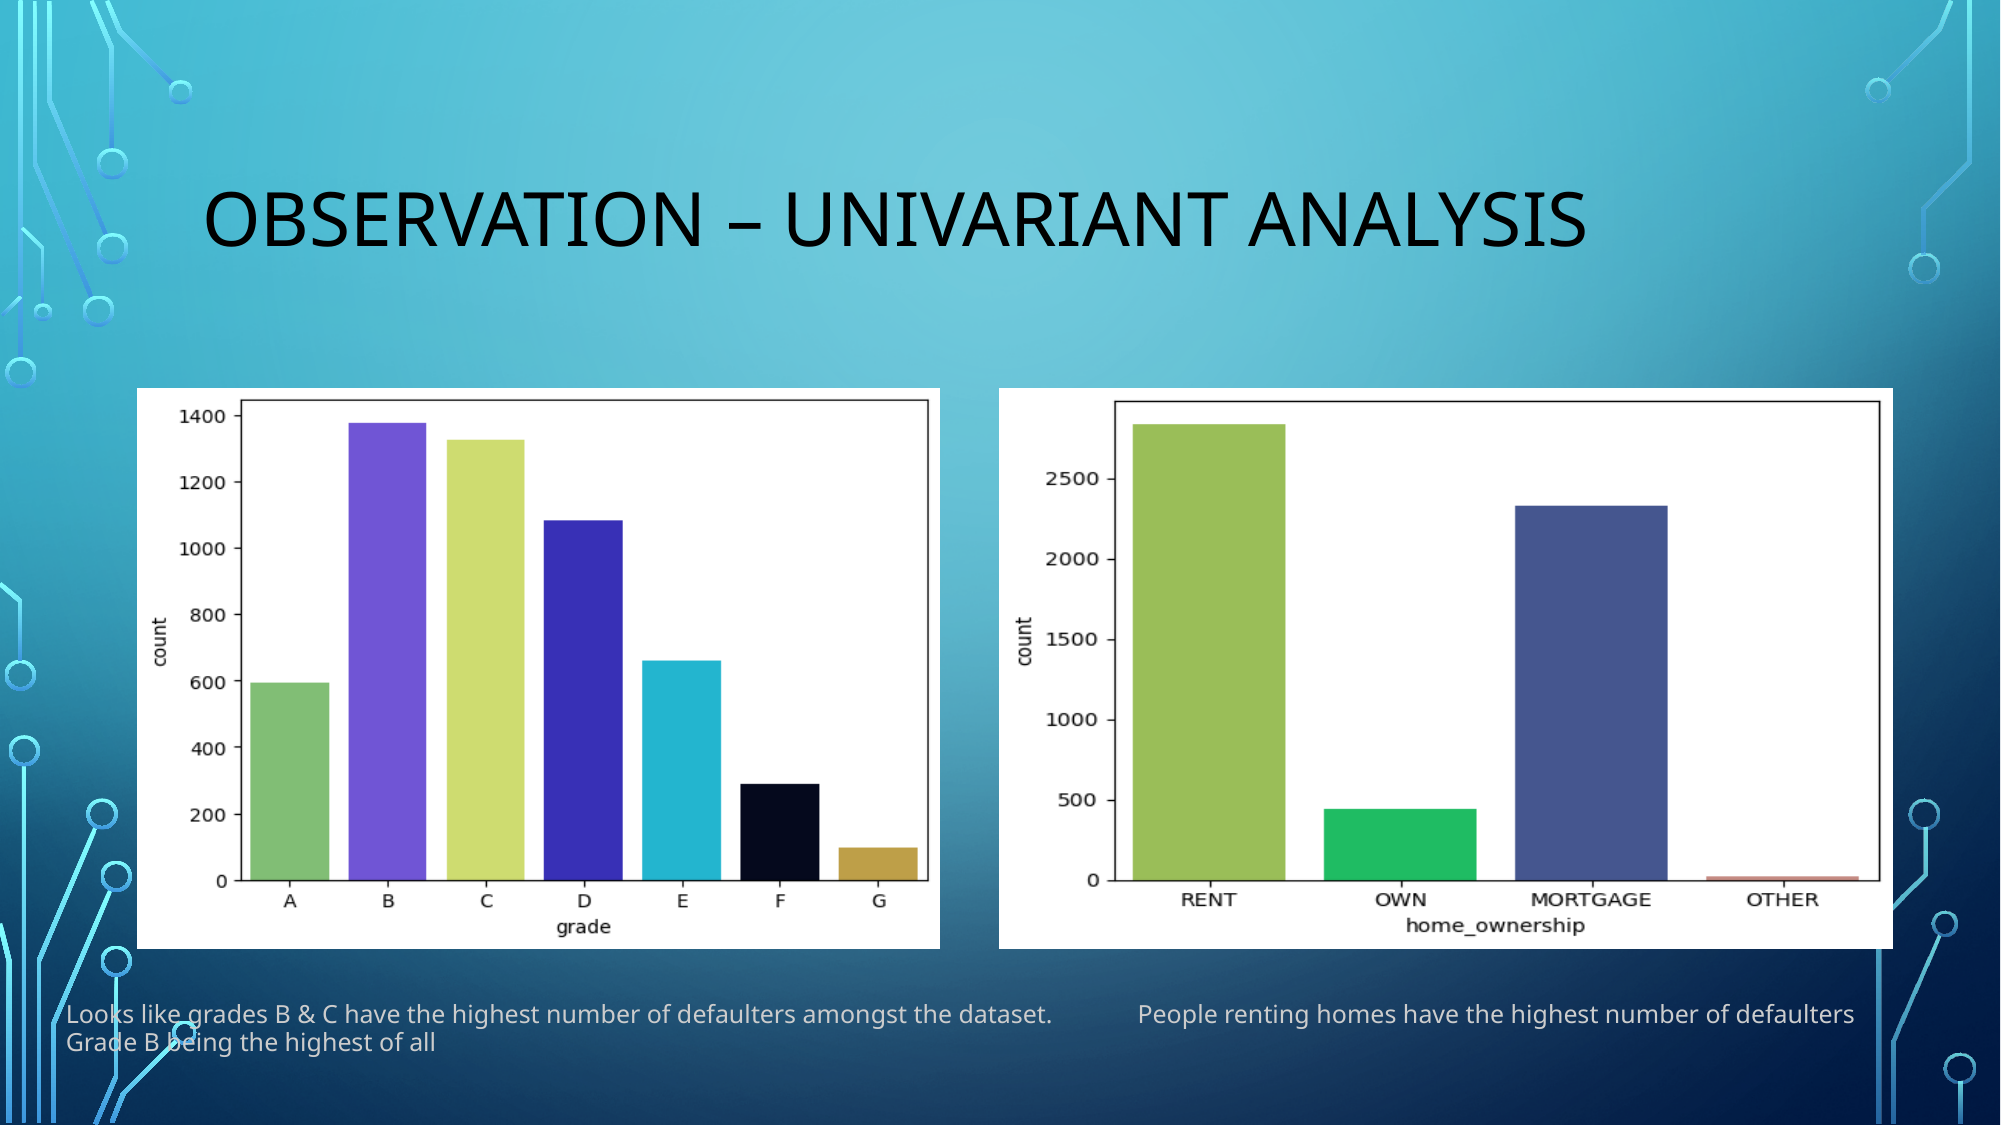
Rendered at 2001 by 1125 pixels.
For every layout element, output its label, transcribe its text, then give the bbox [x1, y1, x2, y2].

picture [999, 388, 1893, 949]
text_box People renting homes have the highest number of defaulters [1122, 993, 1871, 1037]
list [136, 388, 940, 949]
title OBSERVATION – UNIVARIANT ANALYSIS [187, 101, 1813, 344]
text_box Looks like grades B & C have the highest number of defaulters amongst the dataset. Grade B being the highest of all [51, 993, 1076, 1065]
